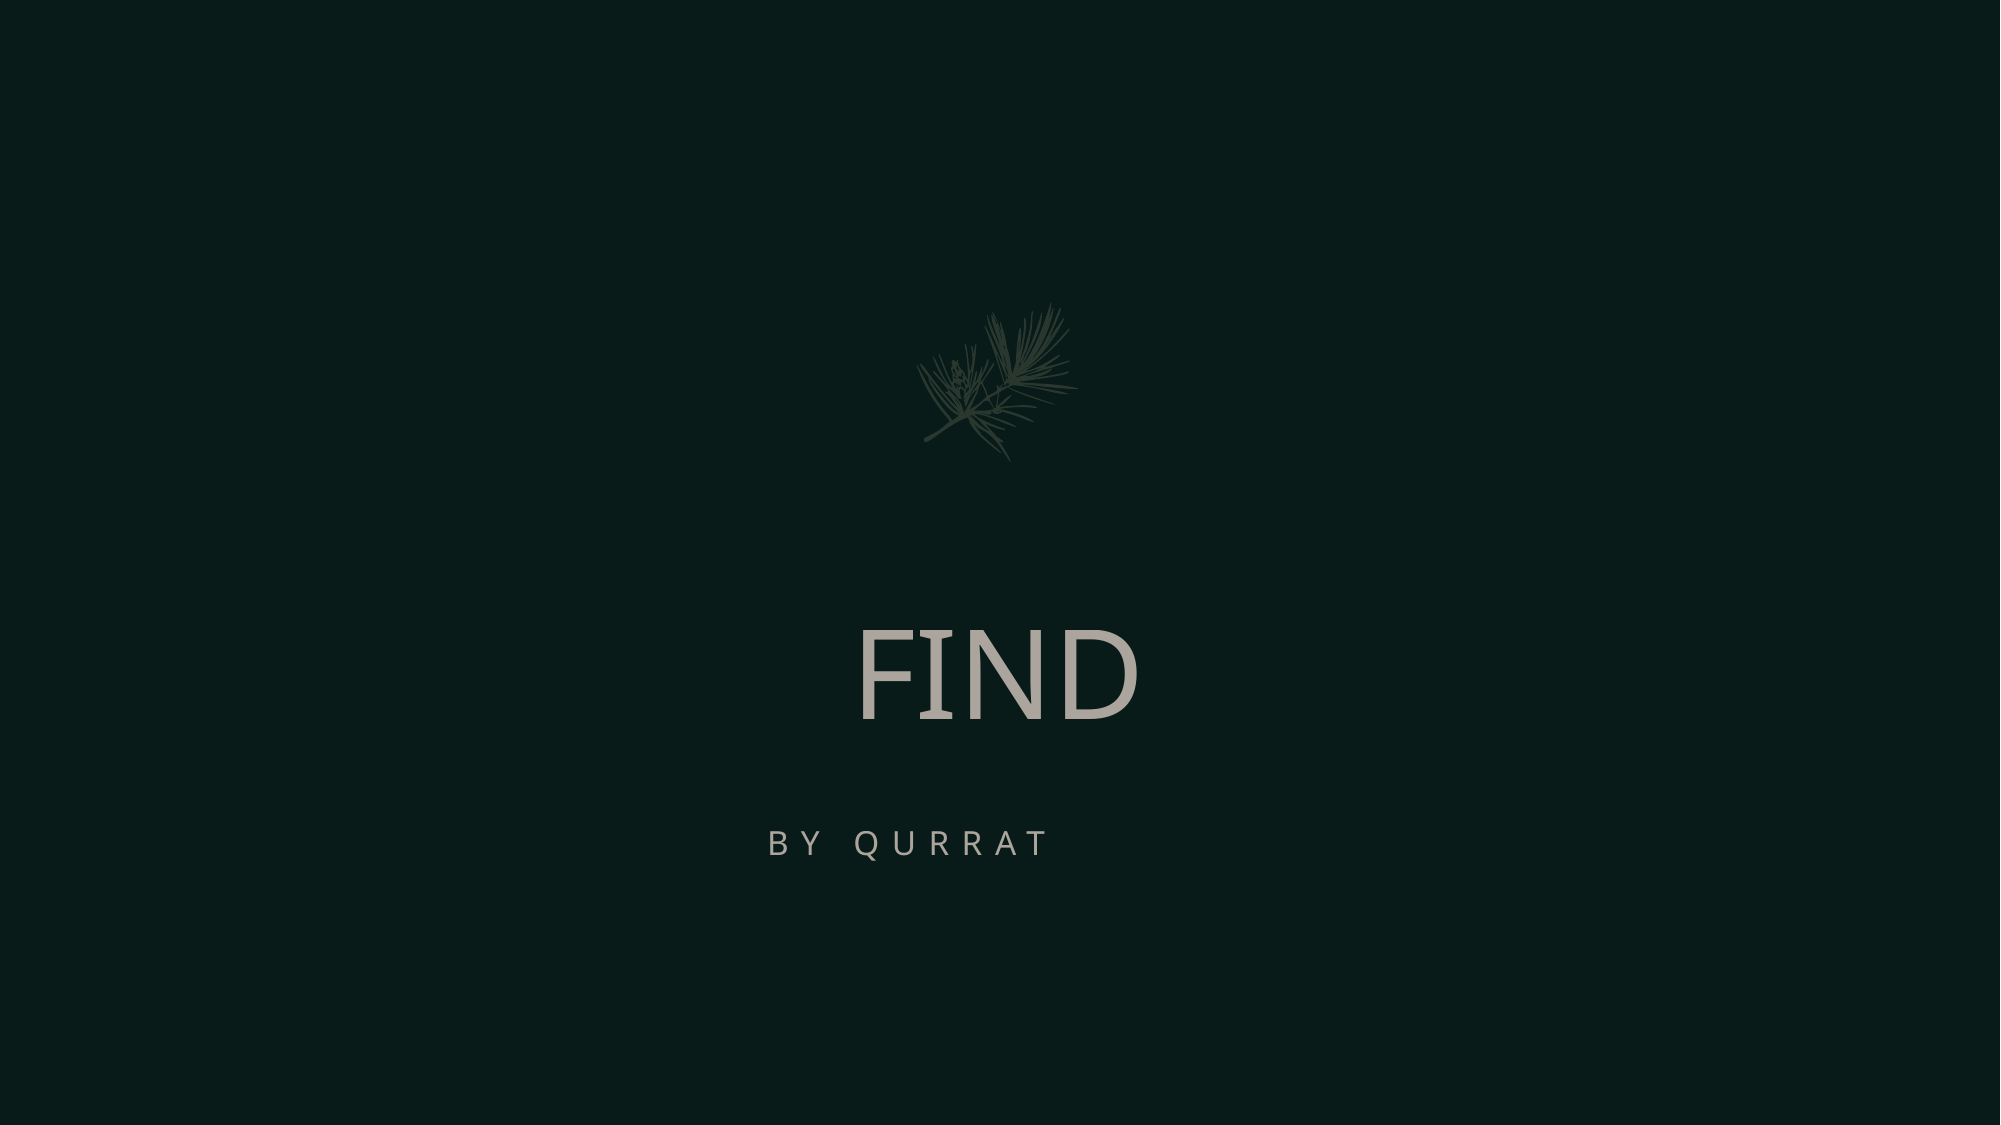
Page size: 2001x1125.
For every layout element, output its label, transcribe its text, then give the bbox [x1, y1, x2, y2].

subtitle By Qurrat ulain [453, 795, 1542, 952]
title FIND [301, 467, 1695, 755]
